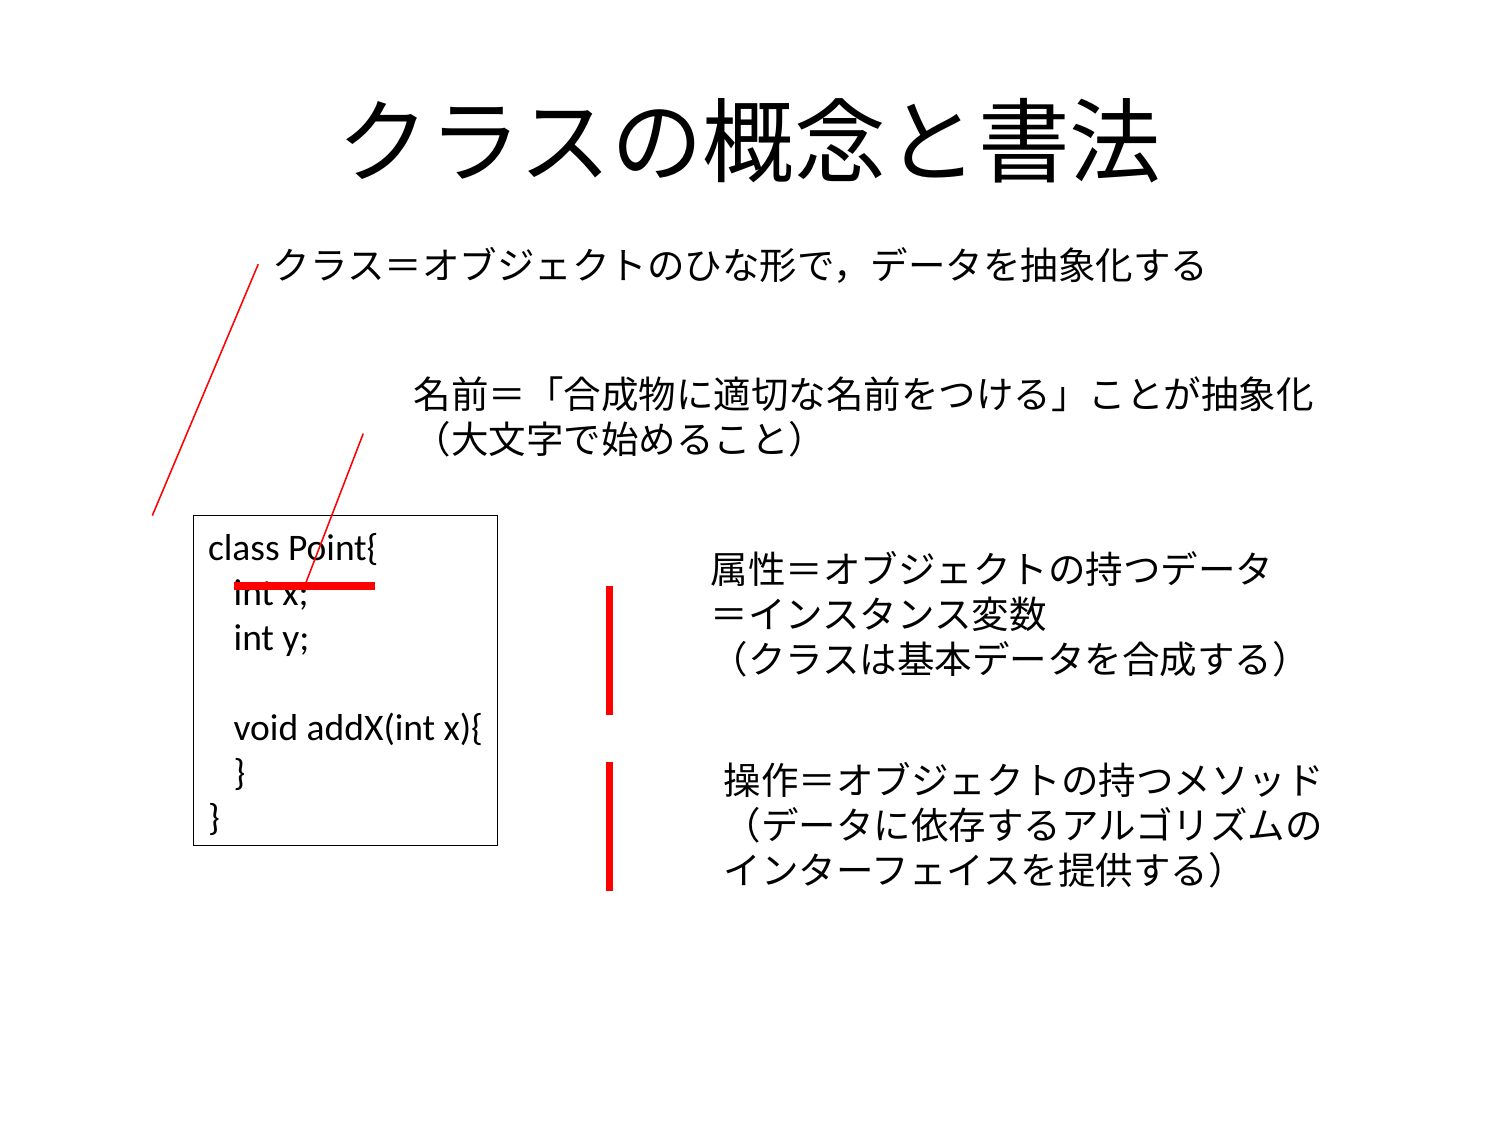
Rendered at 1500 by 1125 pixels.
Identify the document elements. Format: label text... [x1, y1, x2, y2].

title クラスの概念と書法 [75, 45, 1425, 233]
text_box 属性＝オブジェクトの持つデータ ＝インスタンス変数 （クラスは基本データを合成する） [695, 538, 1325, 689]
text_box class Point{ int x; int y; void addX(int x){ } } [193, 515, 498, 846]
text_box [257, 480, 411, 540]
text_box クラス＝オブジェクトのひな形で，データを抽象化する [258, 234, 1224, 295]
text_box 名前＝「合成物に適切な名前をつける」ことが抽象化 （大文字で始めること） [399, 363, 1329, 468]
text_box 操作＝オブジェクトの持つメソッド （データに依存するアルゴリズムの インターフェイスを提供する） [709, 749, 1339, 900]
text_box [36, 387, 281, 400]
